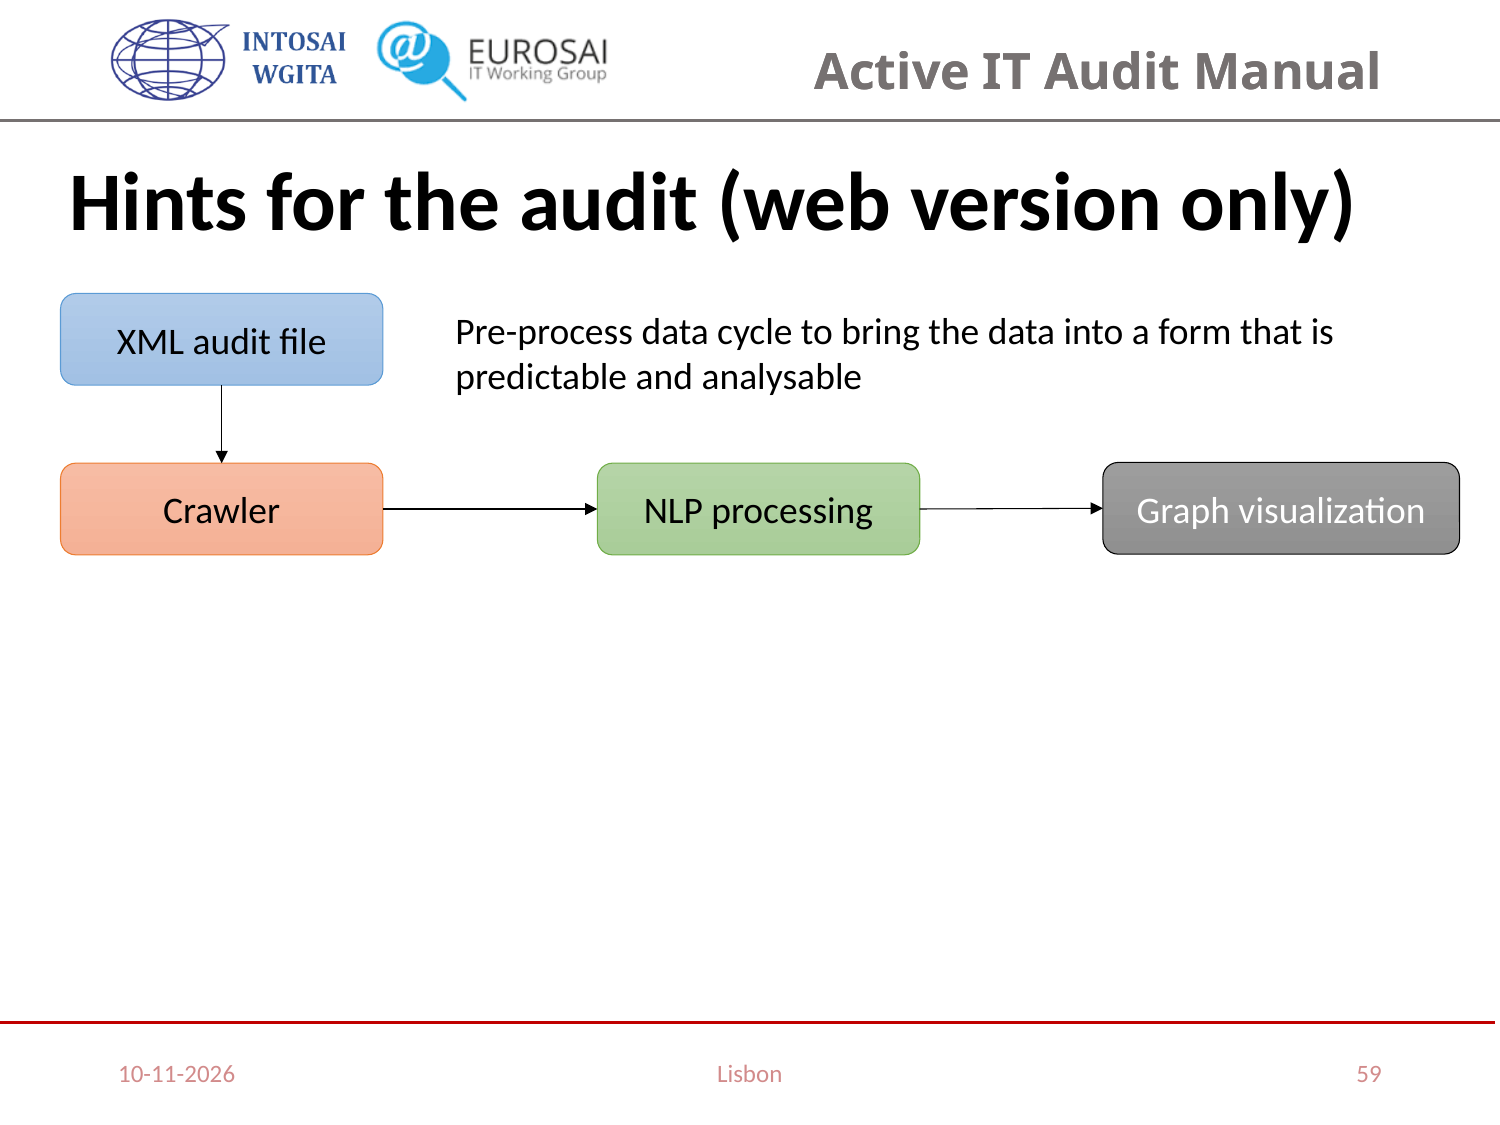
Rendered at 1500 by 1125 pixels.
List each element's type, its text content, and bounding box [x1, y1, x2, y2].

text_box Graph visualization [1102, 461, 1461, 555]
text_box NLP processing [596, 462, 921, 556]
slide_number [103, 1042, 441, 1103]
footer Lisbon [496, 1042, 1004, 1103]
text_box Hints for the audit (web version only) [54, 139, 1373, 255]
text_box Pre-process data cycle to bring the data into a form that is predictable and analysable [440, 299, 1460, 405]
picture [375, 18, 619, 105]
slide_number 59 [1059, 1042, 1397, 1103]
text_box Crawler [59, 462, 384, 556]
picture [103, 13, 363, 106]
text_box XML audit file [59, 292, 384, 386]
